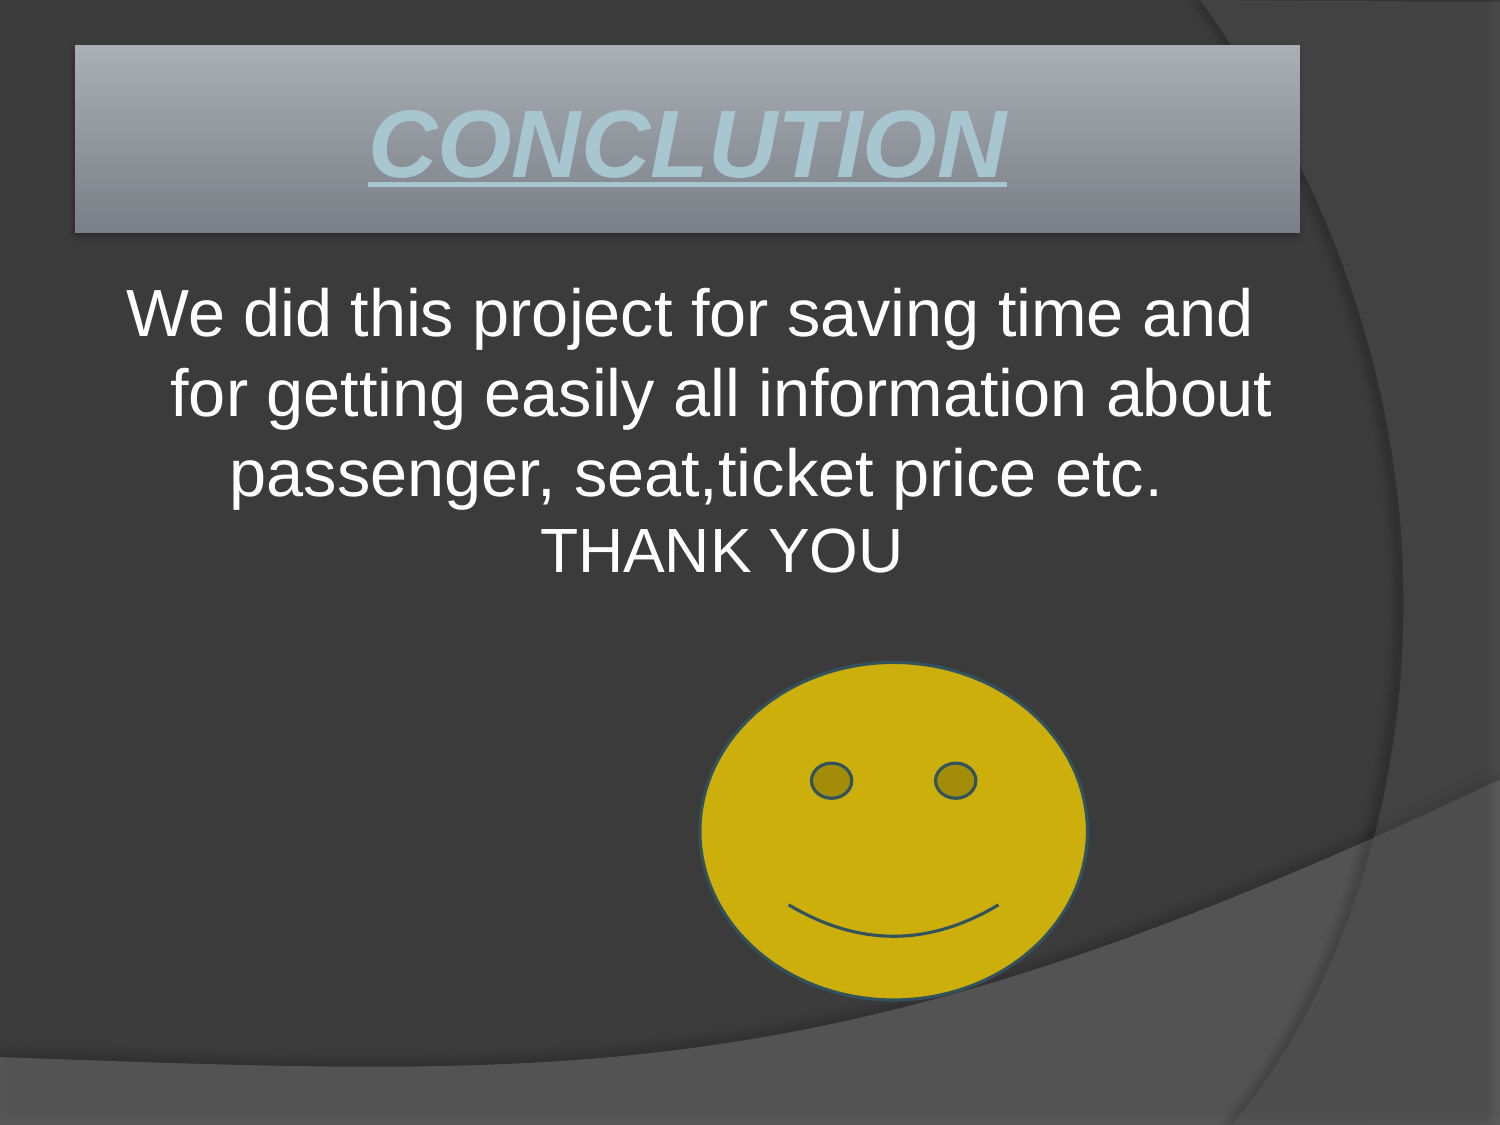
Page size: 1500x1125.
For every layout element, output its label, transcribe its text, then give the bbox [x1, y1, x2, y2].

list We did this project for saving time and for getting easily all information about passenger, seat,ticket price etc. THANK YOU [75, 262, 1300, 1005]
text_box [698, 660, 1090, 1002]
title CONCLUTION [74, 44, 1301, 233]
